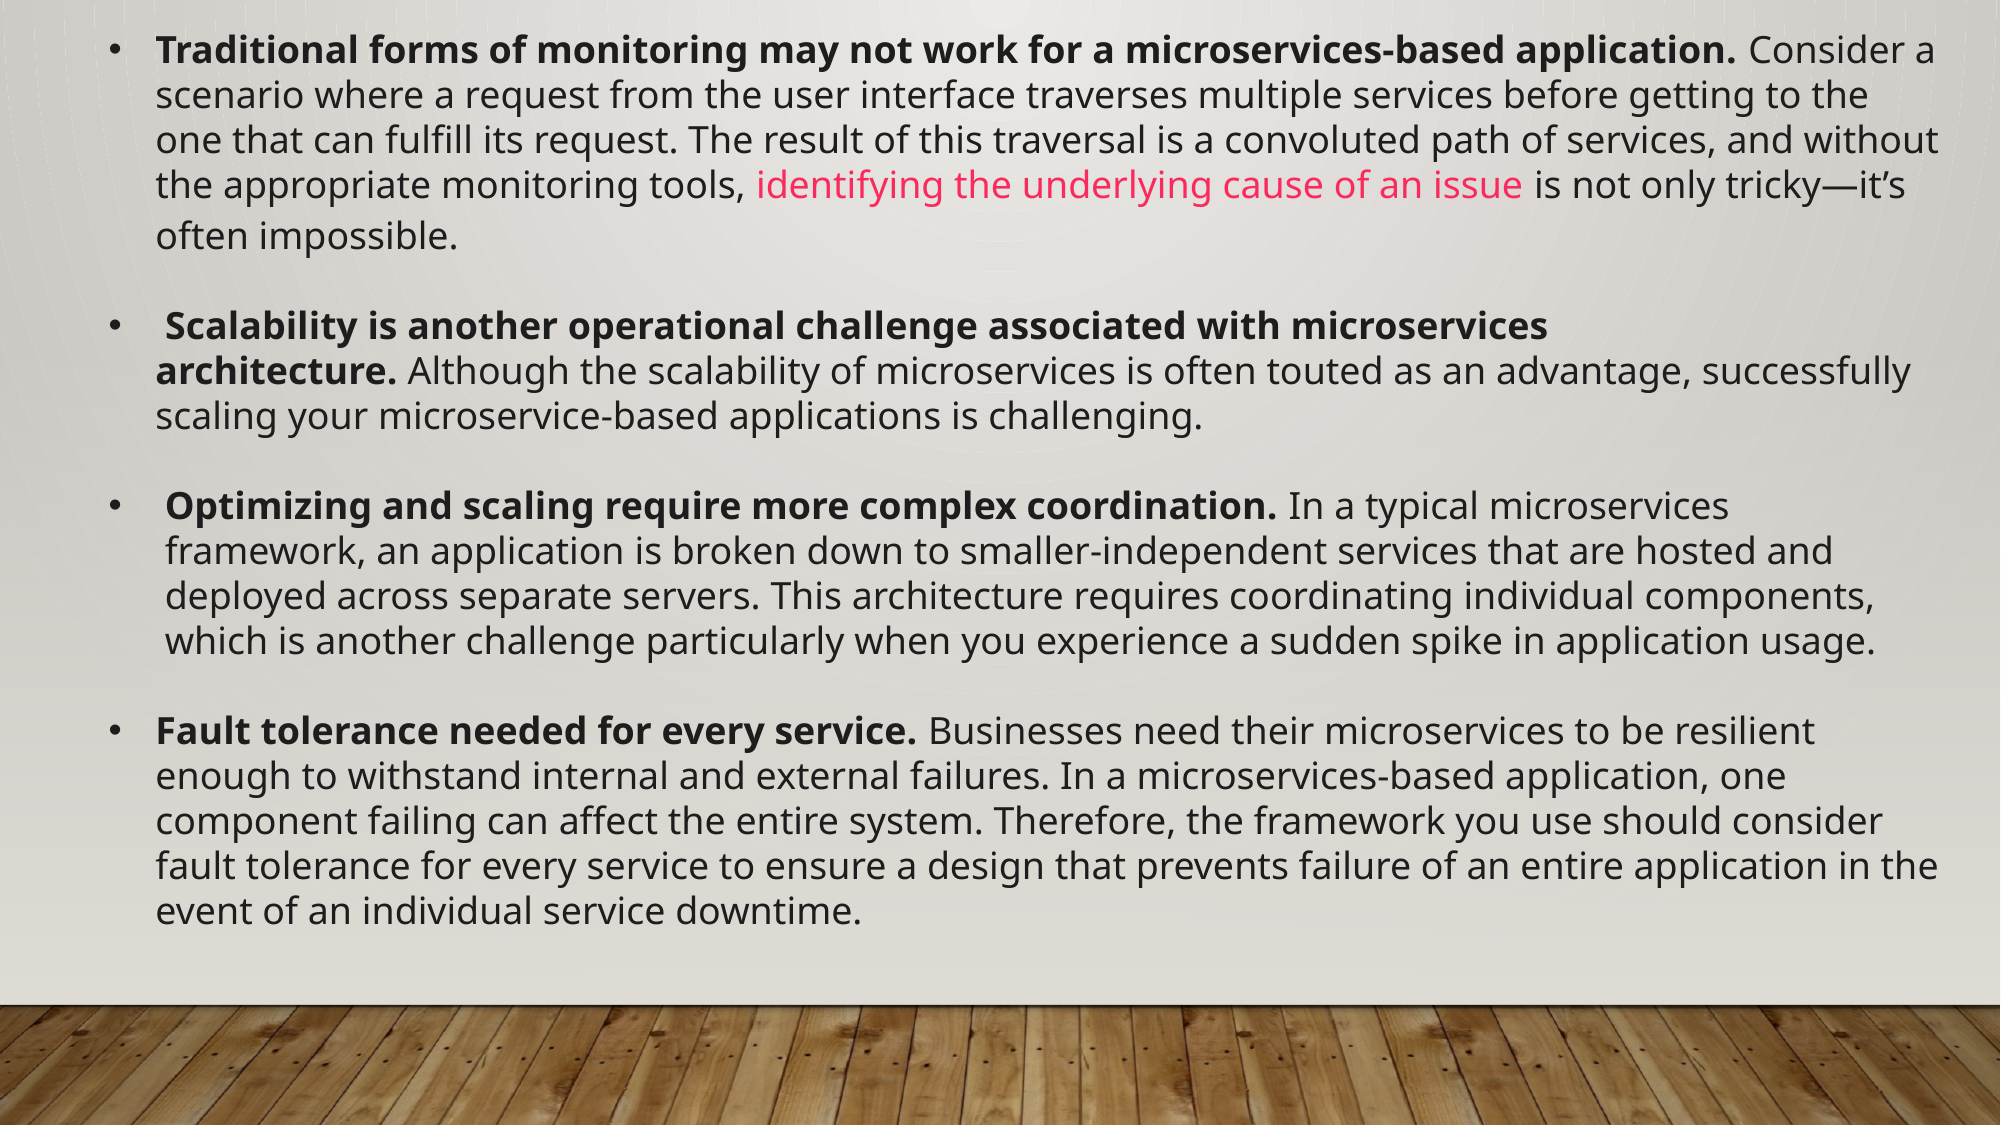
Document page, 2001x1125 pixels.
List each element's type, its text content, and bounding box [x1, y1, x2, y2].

picture [0, 1005, 2000, 1125]
text_box Traditional forms of monitoring may not work for a microservices-based application. Consider a scenario where a request from the user interface traverses multiple services before getting to the one that can fulfill its request. The result of this traversal is a convoluted path of services, and without the appropriate monitoring tools, identifying the underlying cause of an issue is not only tricky—it’s often impossible. Scalability is another operational challenge associated with microservices architecture. Although the scalability of microservices is often touted as an advantage, successfully scaling your microservice-based applications is challenging. Optimizing and scaling require more complex coordination. In a typical microservices framework, an application is broken down to smaller-independent services that are hosted and deployed across separate servers. This architecture requires coordinating individual components, which is another challenge particularly when you experience a sudden spike in application usage. Fault tolerance needed for every service. Businesses need their microservices to be resilient enough to withstand internal and external failures. In a microservices-based application, one component failing can affect the entire system. Therefore, the framework you use should consider fault tolerance for every service to ensure a design that prevents failure of an entire application in the event of an individual service downtime. [93, 18, 1957, 940]
